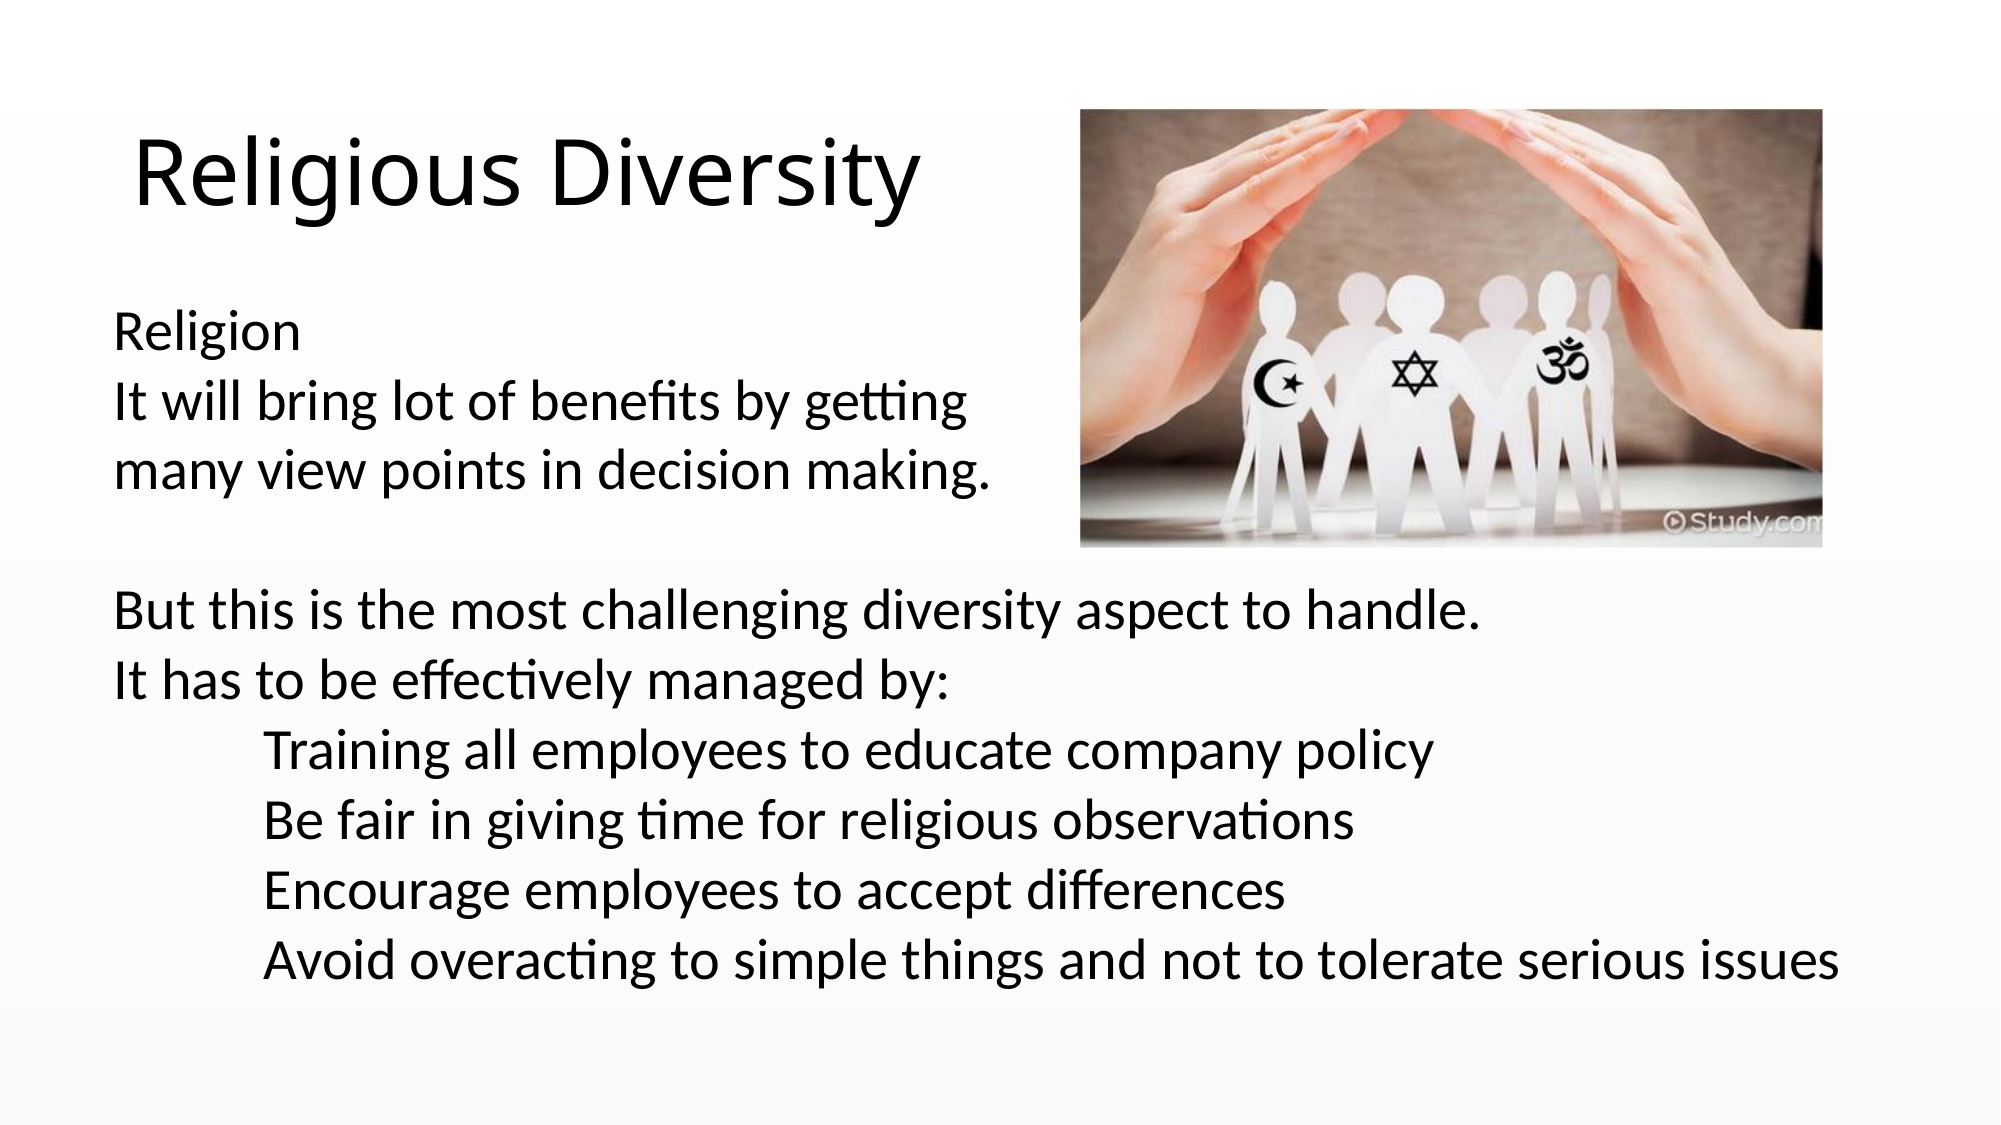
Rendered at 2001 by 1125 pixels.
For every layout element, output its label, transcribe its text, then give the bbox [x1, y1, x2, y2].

title Religious Diversity [116, 66, 1639, 284]
text_box Religion It will bring lot of benefits by getting many view points in decision making. But this is the most challenging diversity aspect to handle. It has to be effectively managed by: Training all employees to educate company policy Be fair in giving time for religious observations Encourage employees to accept differences Avoid overacting to simple things and not to tolerate serious issues [99, 284, 1863, 999]
picture [1078, 108, 1824, 550]
